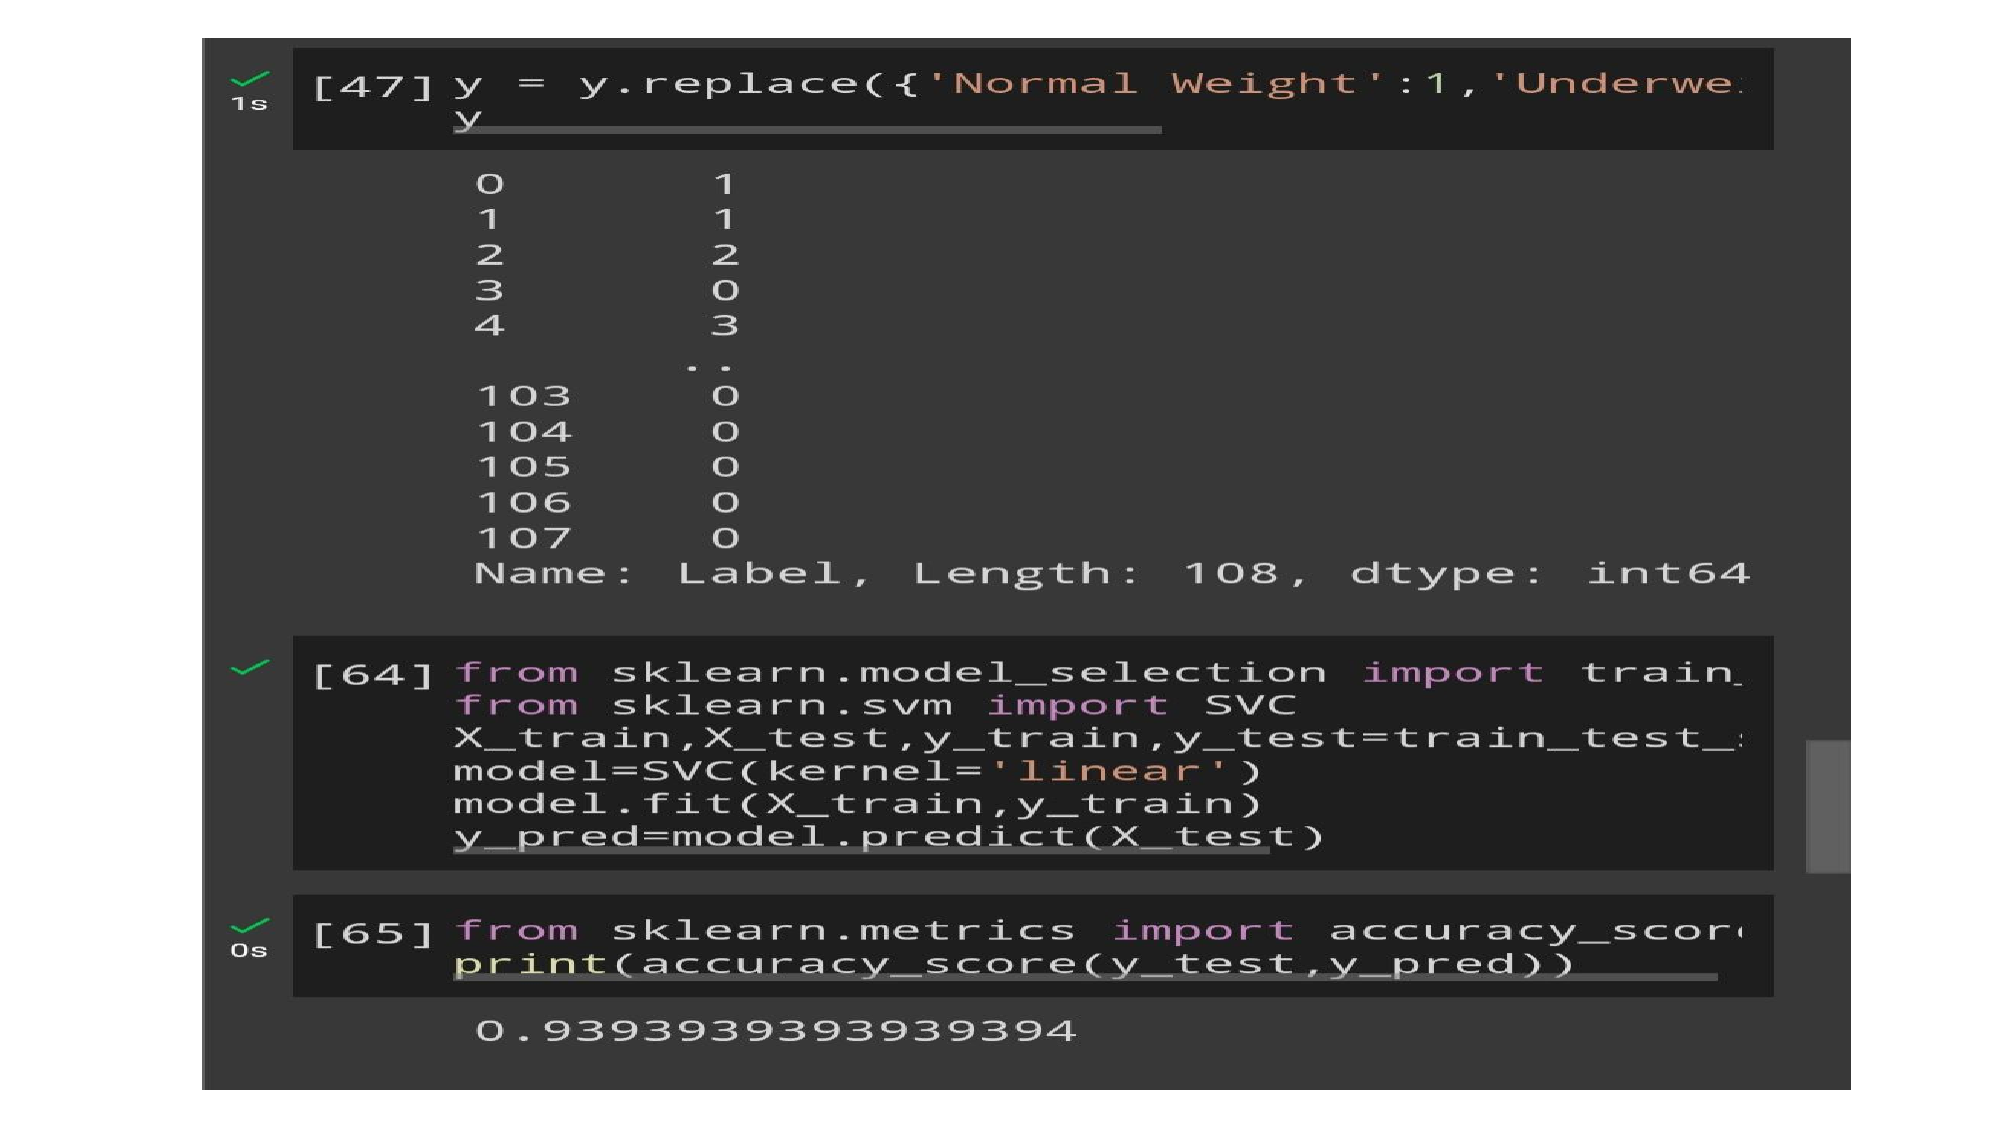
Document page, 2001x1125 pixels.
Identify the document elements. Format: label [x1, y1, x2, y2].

picture [202, 38, 1851, 1090]
